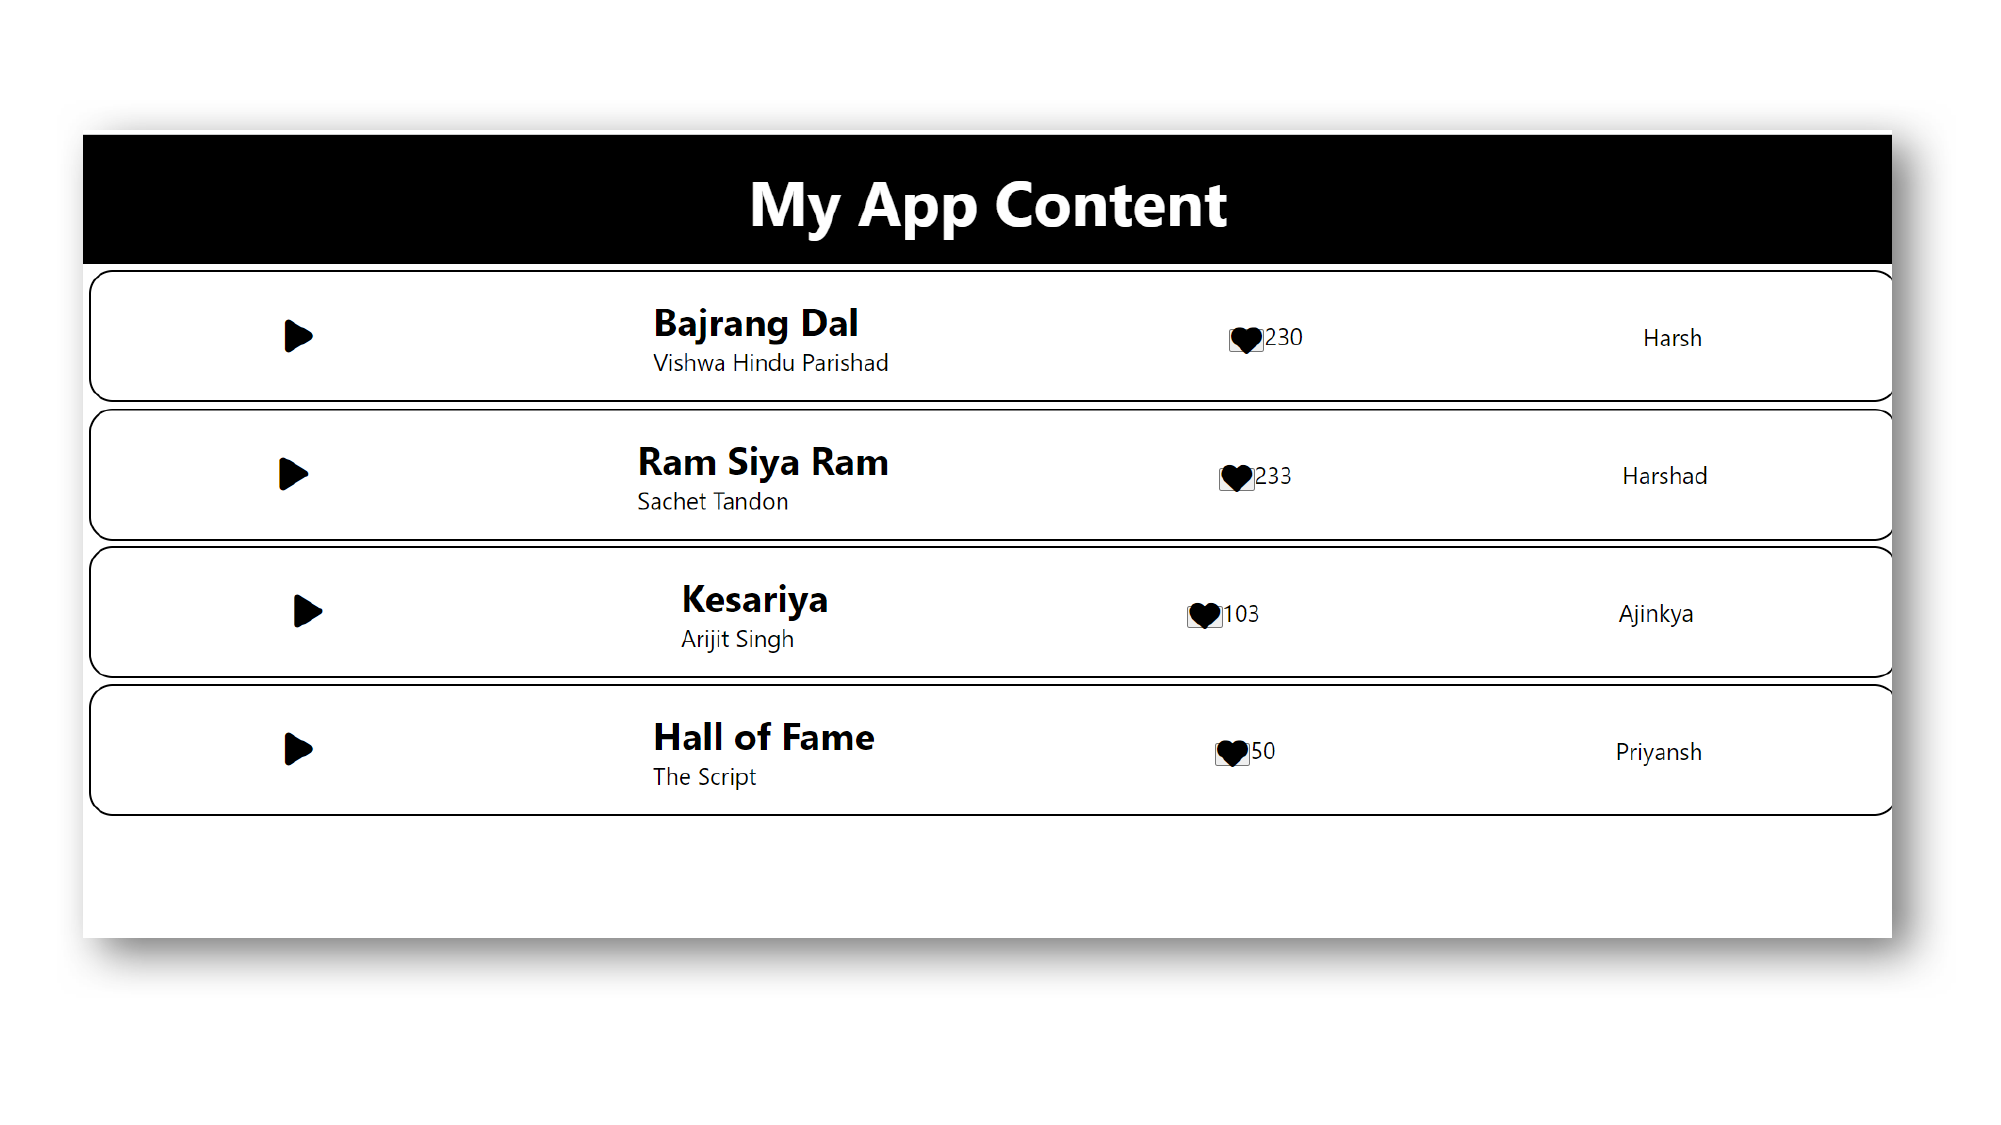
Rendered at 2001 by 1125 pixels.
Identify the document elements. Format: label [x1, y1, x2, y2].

picture [82, 130, 1892, 939]
